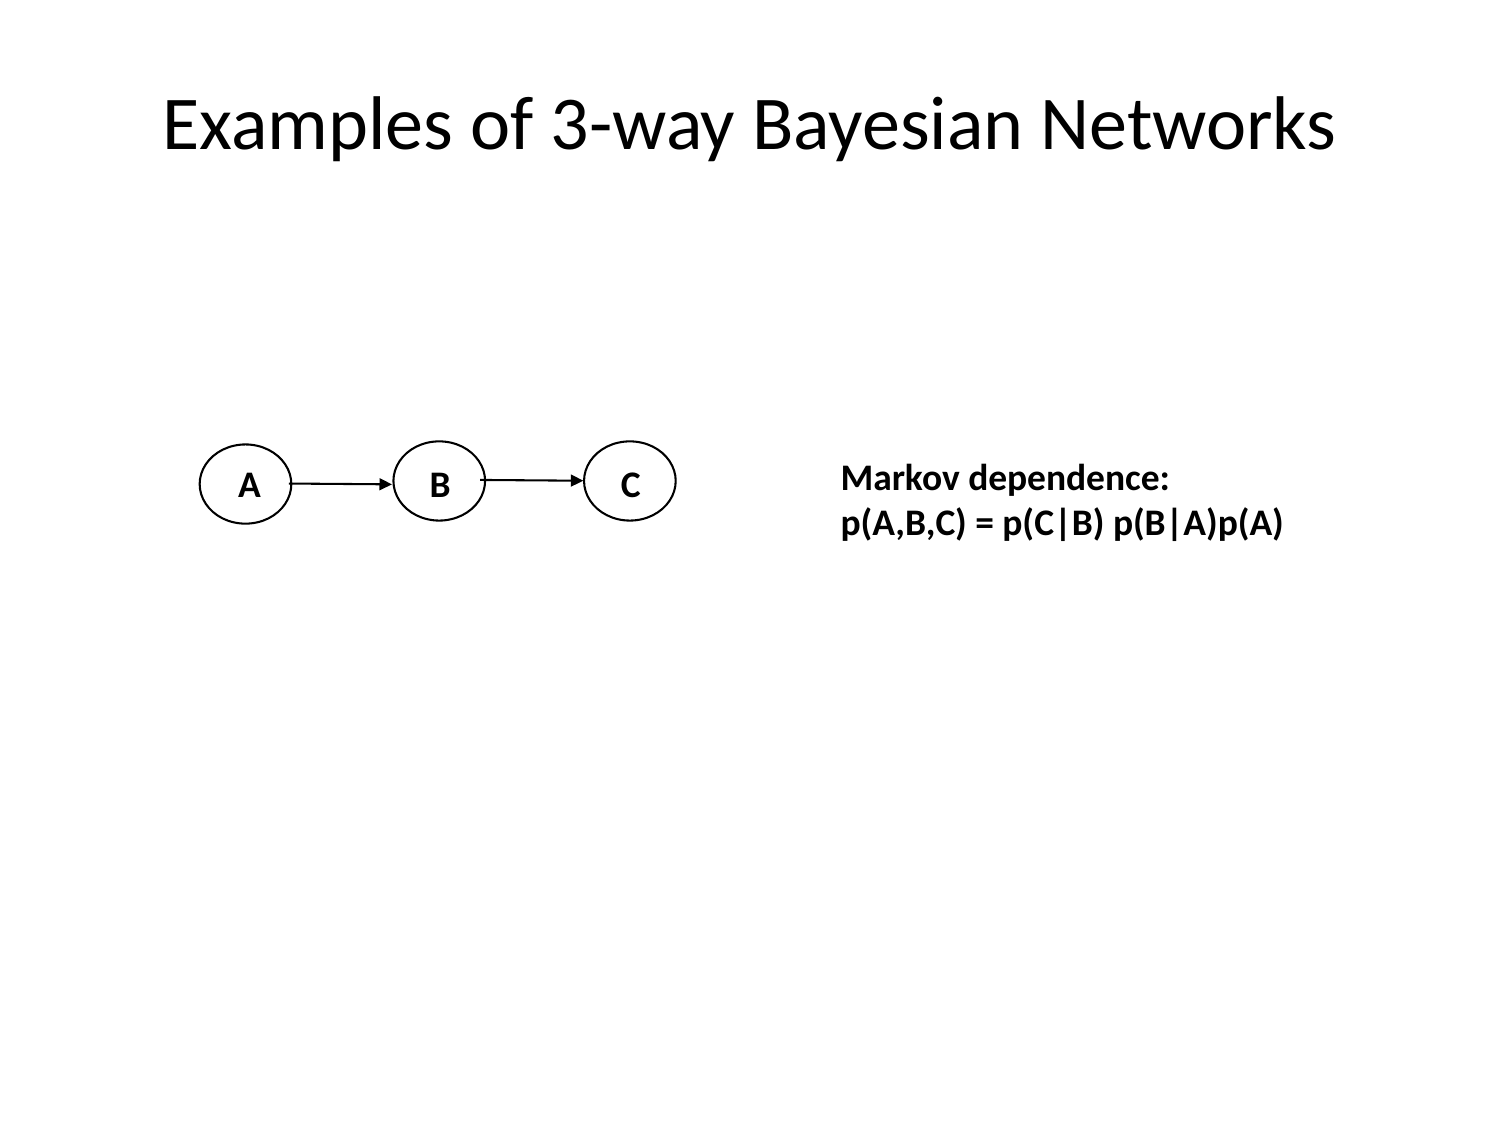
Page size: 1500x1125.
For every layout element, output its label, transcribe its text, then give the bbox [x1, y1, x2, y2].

title Examples of 3-way Bayesian Networks [112, 24, 1388, 213]
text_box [199, 441, 676, 524]
text_box Markov dependence: p(A,B,C) = p(C|B) p(B|A)p(A) [825, 446, 1300, 551]
